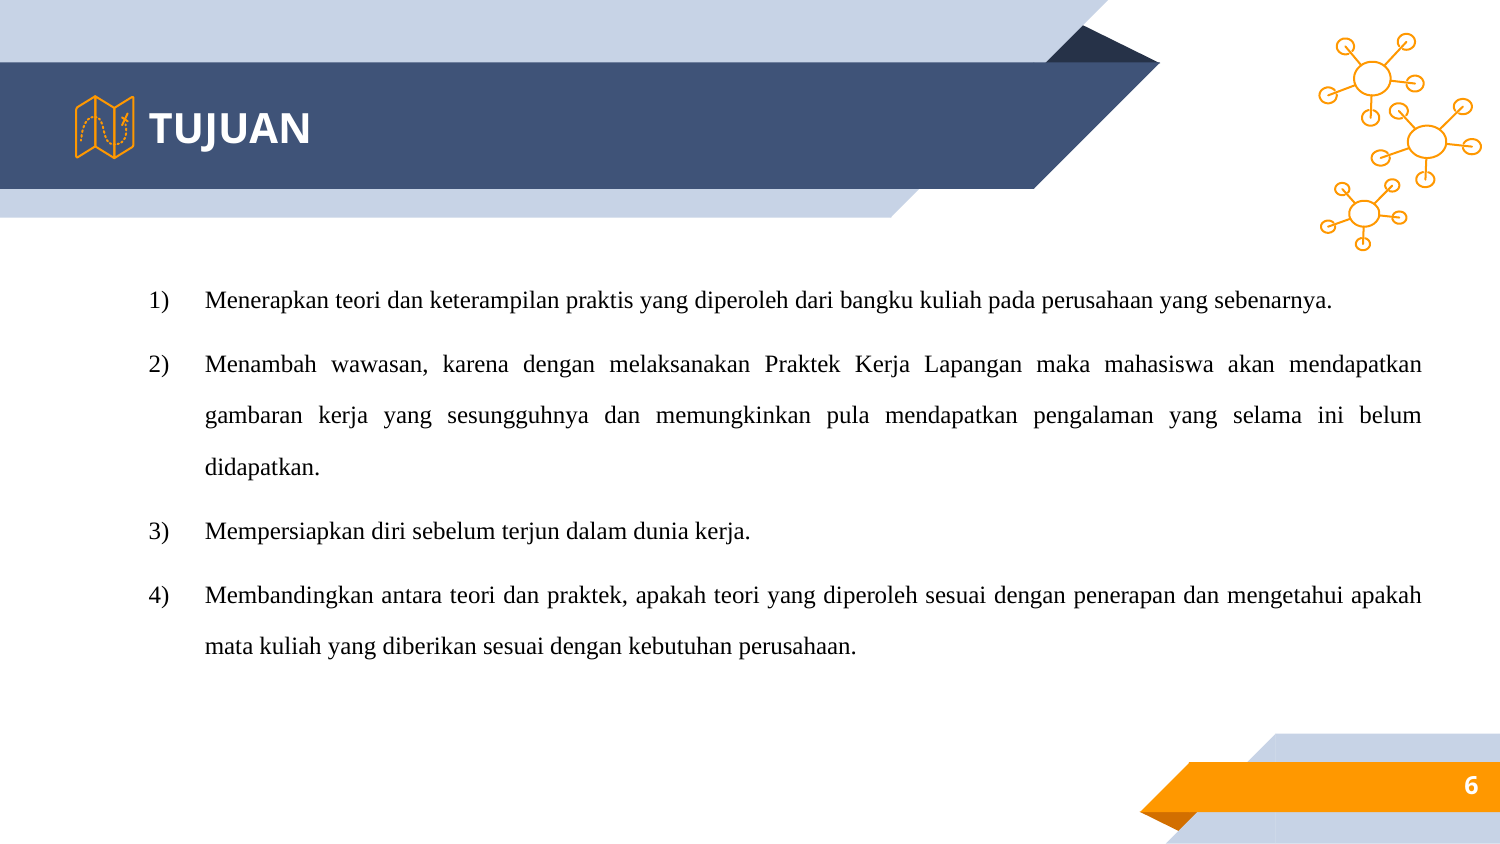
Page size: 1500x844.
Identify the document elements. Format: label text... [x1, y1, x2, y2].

list Menerapkan teori dan keterampilan praktis yang diperoleh dari bangku kuliah pada perusahaan yang sebenarnya. Menambah wawasan, karena dengan melaksanakan Praktek Kerja Lapangan maka mahasiswa akan mendapatkan gambaran kerja yang sesungguhnya dan memungkinkan pula mendapatkan pengalaman yang selama ini belum didapatkan. Mempersiapkan diri sebelum terjun dalam dunia kerja. Membandingkan antara teori dan praktek, apakah teori yang diperoleh sesuai dengan penerapan dan mengetahui apakah mata kuliah yang diberikan sesuai dengan kebutuhan perusahaan. [133, 217, 1453, 734]
slide_number 6 [1249, 760, 1494, 813]
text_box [1319, 33, 1424, 127]
title TUJUAN [133, 64, 1035, 190]
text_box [75, 95, 134, 159]
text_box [1371, 98, 1482, 188]
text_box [1320, 179, 1407, 251]
